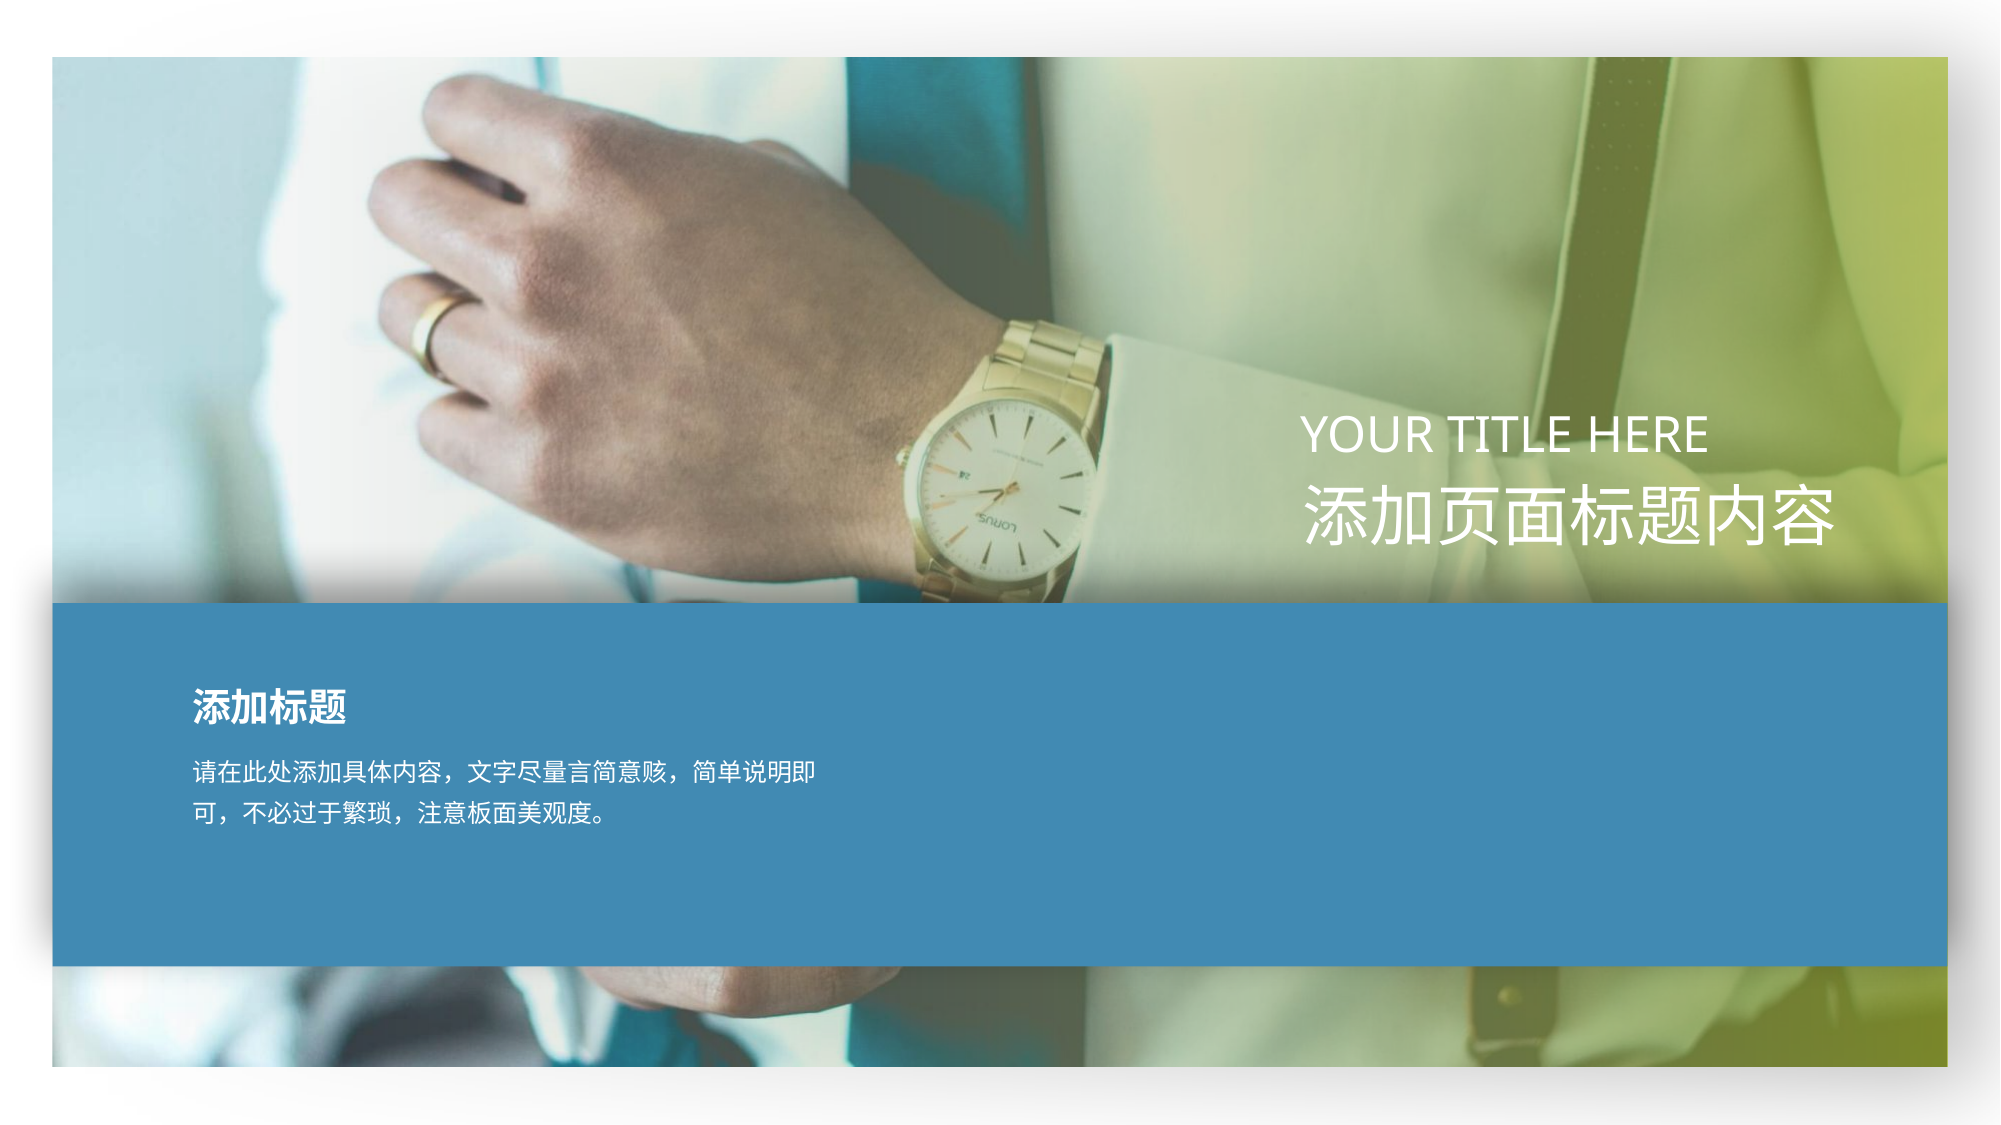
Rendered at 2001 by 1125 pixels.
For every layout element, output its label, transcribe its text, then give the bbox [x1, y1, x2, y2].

text_box [52, 602, 1948, 968]
text_box [93, 973, 1948, 1068]
text_box 添加页面标题内容 [1287, 466, 1852, 562]
text_box YOUR TITLE HERE [1285, 395, 1808, 467]
text_box [93, 57, 1948, 561]
text_box 添加标题 [176, 675, 495, 737]
text_box 请在此处添加具体内容，文字尽量言简意赅，简单说明即可，不必过于繁琐，注意板面美观度。 [176, 737, 848, 836]
